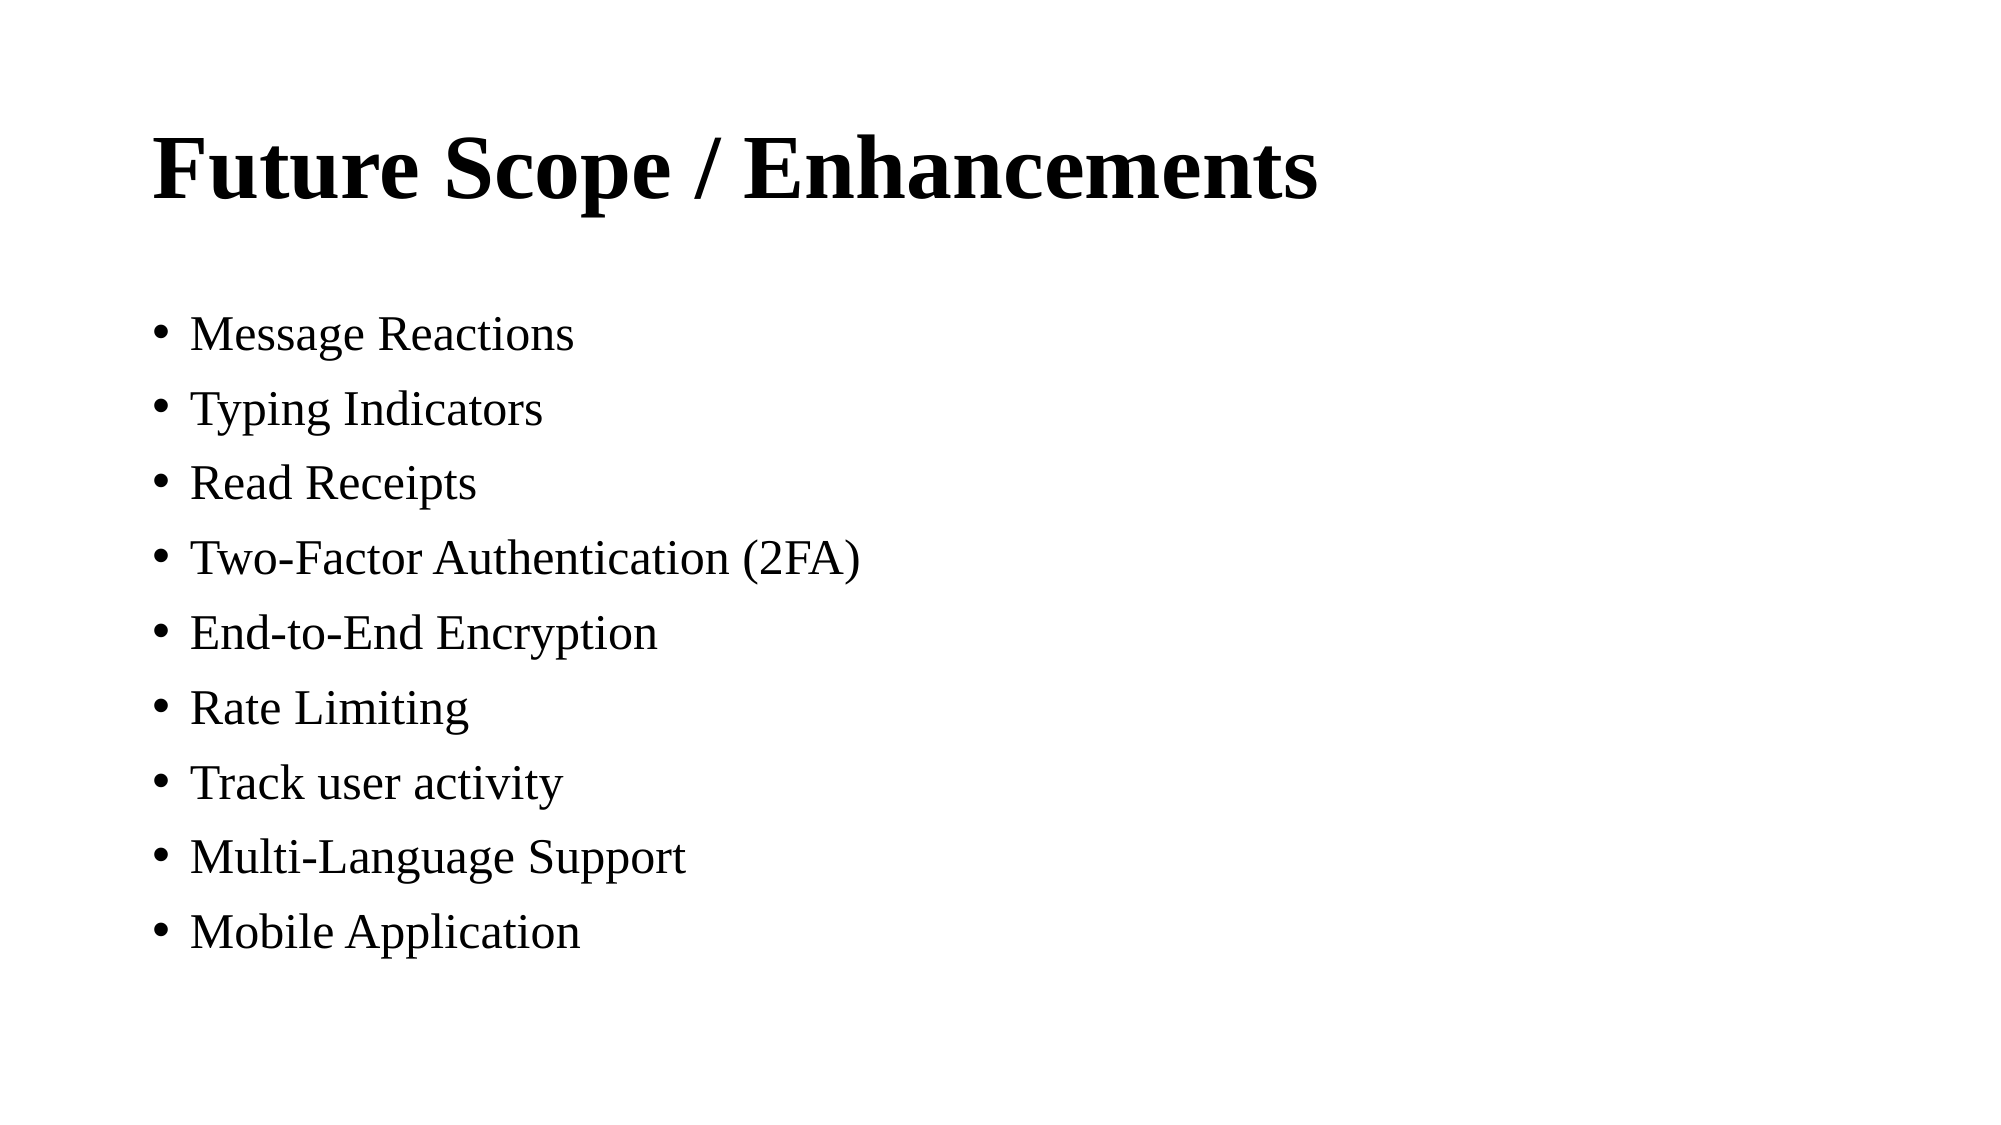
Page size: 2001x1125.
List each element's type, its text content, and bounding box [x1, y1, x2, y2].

list Message Reactions Typing Indicators Read Receipts Two-Factor Authentication (2FA) End-to-End Encryption Rate Limiting Track user activity Multi-Language Support Mobile Application [137, 299, 1863, 1014]
title Future Scope / Enhancements [137, 59, 1863, 278]
